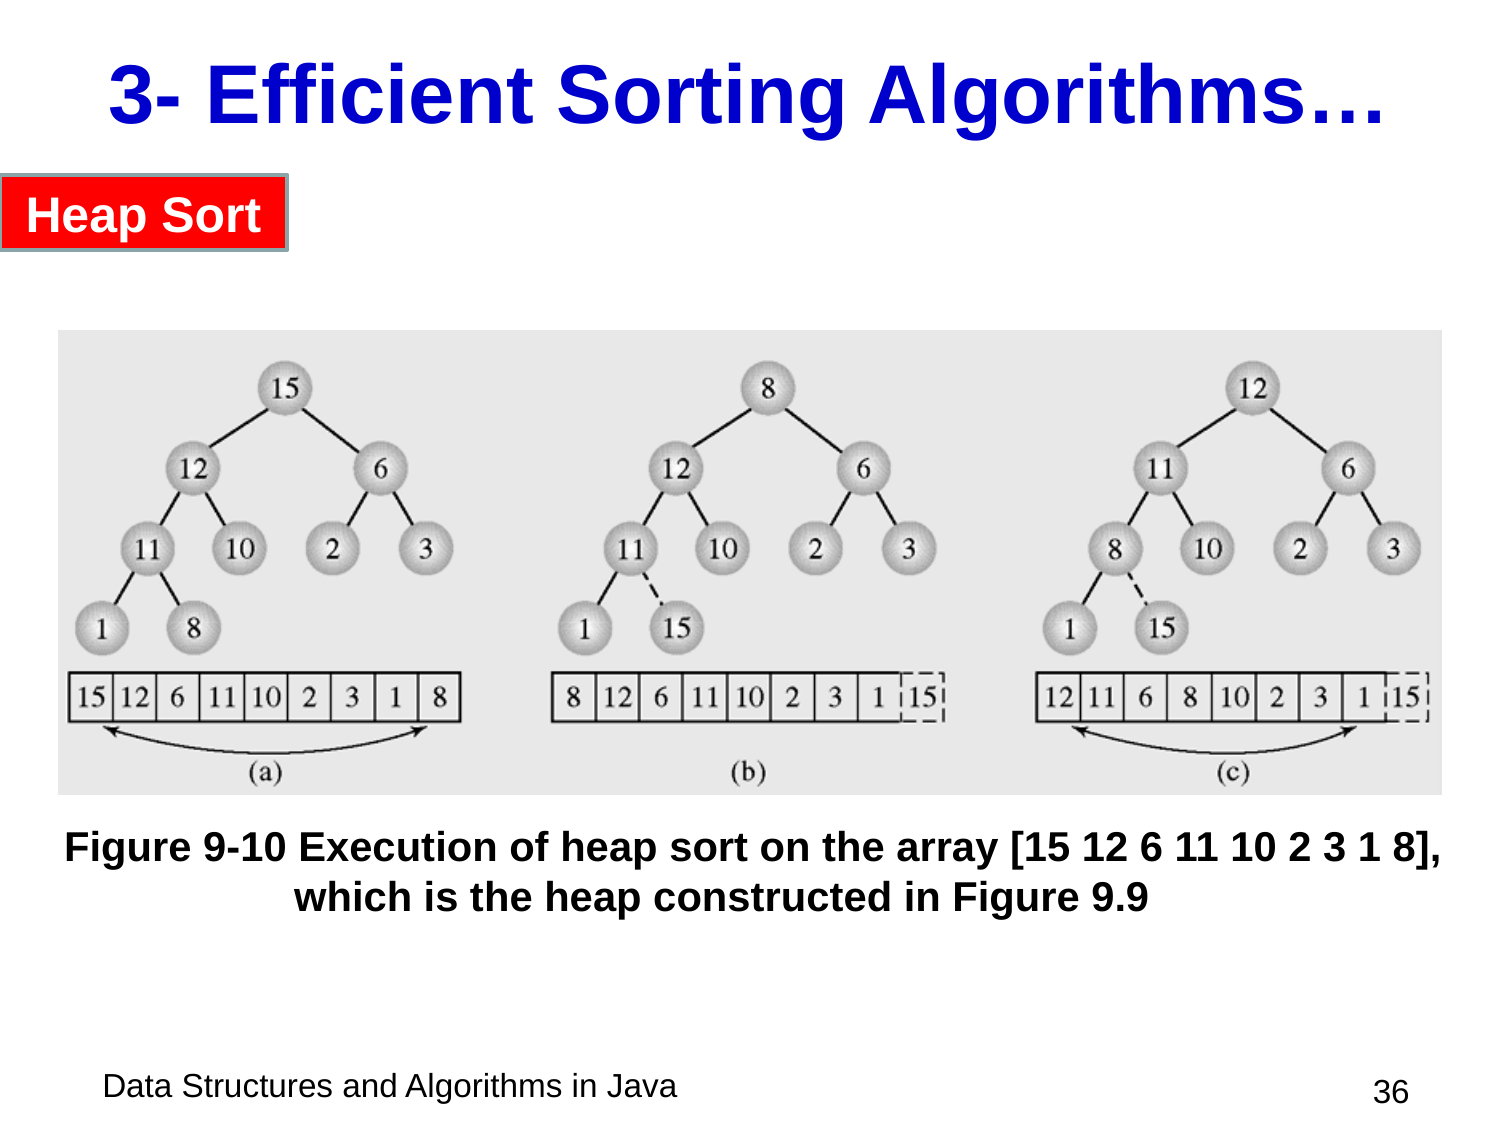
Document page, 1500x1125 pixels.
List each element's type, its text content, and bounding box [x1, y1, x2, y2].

text_box Heap Sort [0, 173, 289, 252]
slide_number 36 [1312, 1062, 1426, 1113]
title 3- Efficient Sorting Algorithms… [74, 37, 1426, 143]
text_box Figure 9-10 Execution of heap sort on the array [15 12 6 11 10 2 3 1 8], which is the heap constructed in Figure 9.9 [49, 812, 1469, 928]
picture [58, 330, 1442, 795]
